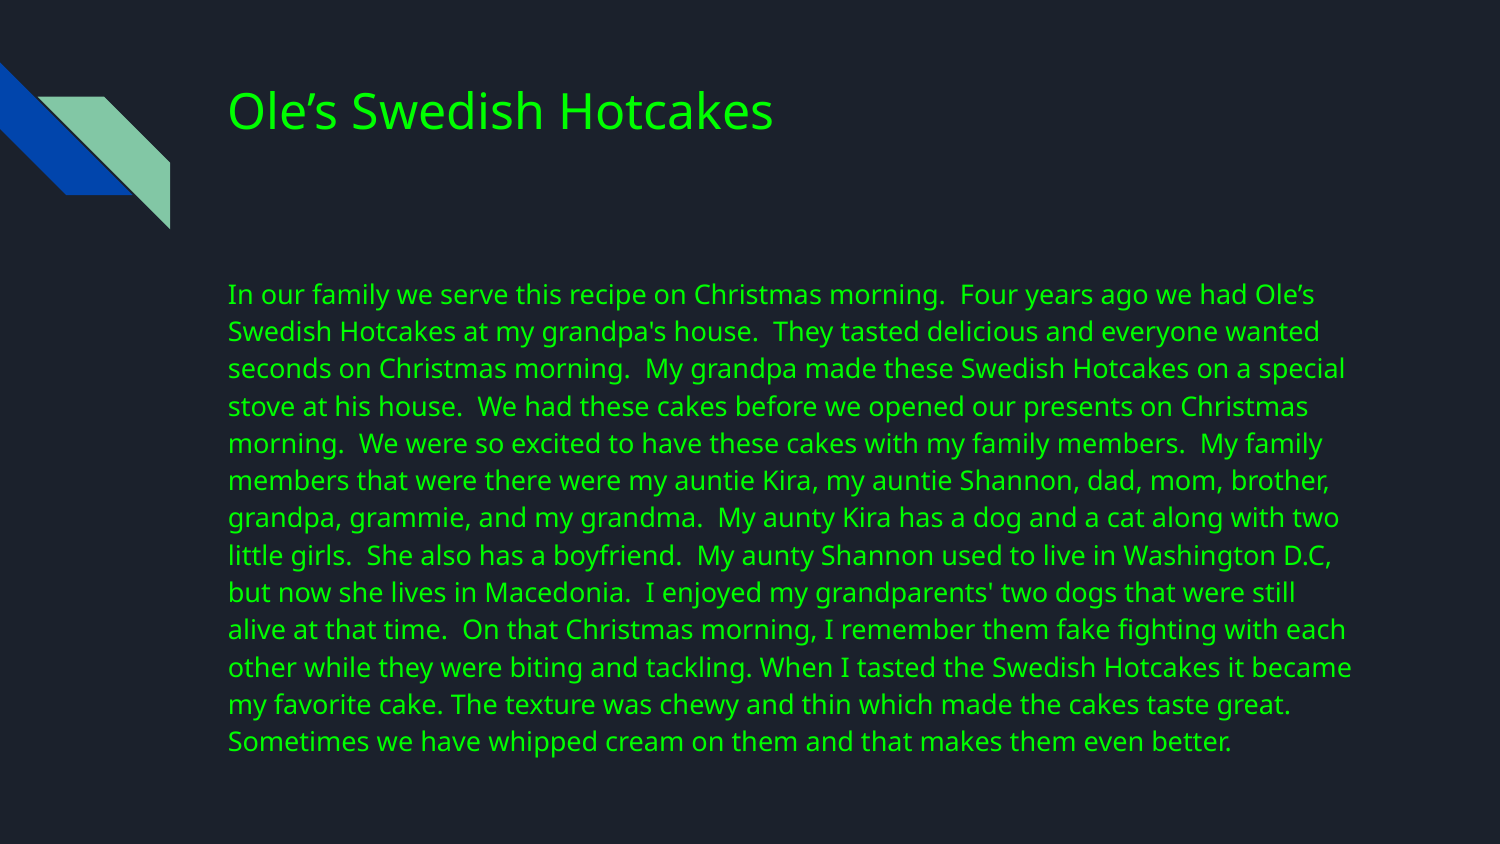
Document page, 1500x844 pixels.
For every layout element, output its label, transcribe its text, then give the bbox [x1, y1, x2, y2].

list In our family we serve this recipe on Christmas morning. Four years ago we had Ole’s Swedish Hotcakes at my grandpa's house. They tasted delicious and everyone wanted seconds on Christmas morning. My grandpa made these Swedish Hotcakes on a special stove at his house. We had these cakes before we opened our presents on Christmas morning. We were so excited to have these cakes with my family members. My family members that were there were my auntie Kira, my auntie Shannon, dad, mom, brother, grandpa, grammie, and my grandma. My aunty Kira has a dog and a cat along with two little girls. She also has a boyfriend. My aunty Shannon used to live in Washington D.C, but now she lives in Macedonia. I enjoyed my grandparents' two dogs that were still alive at that time. On that Christmas morning, I remember them fake fighting with each other while they were biting and tackling. When I tasted the Swedish Hotcakes it became my favorite cake. The texture was chewy and thin which made the cakes taste great. Sometimes we have whipped cream on them and that makes them even better. [212, 257, 1368, 829]
title Ole’s Swedish Hotcakes [212, 64, 1368, 215]
